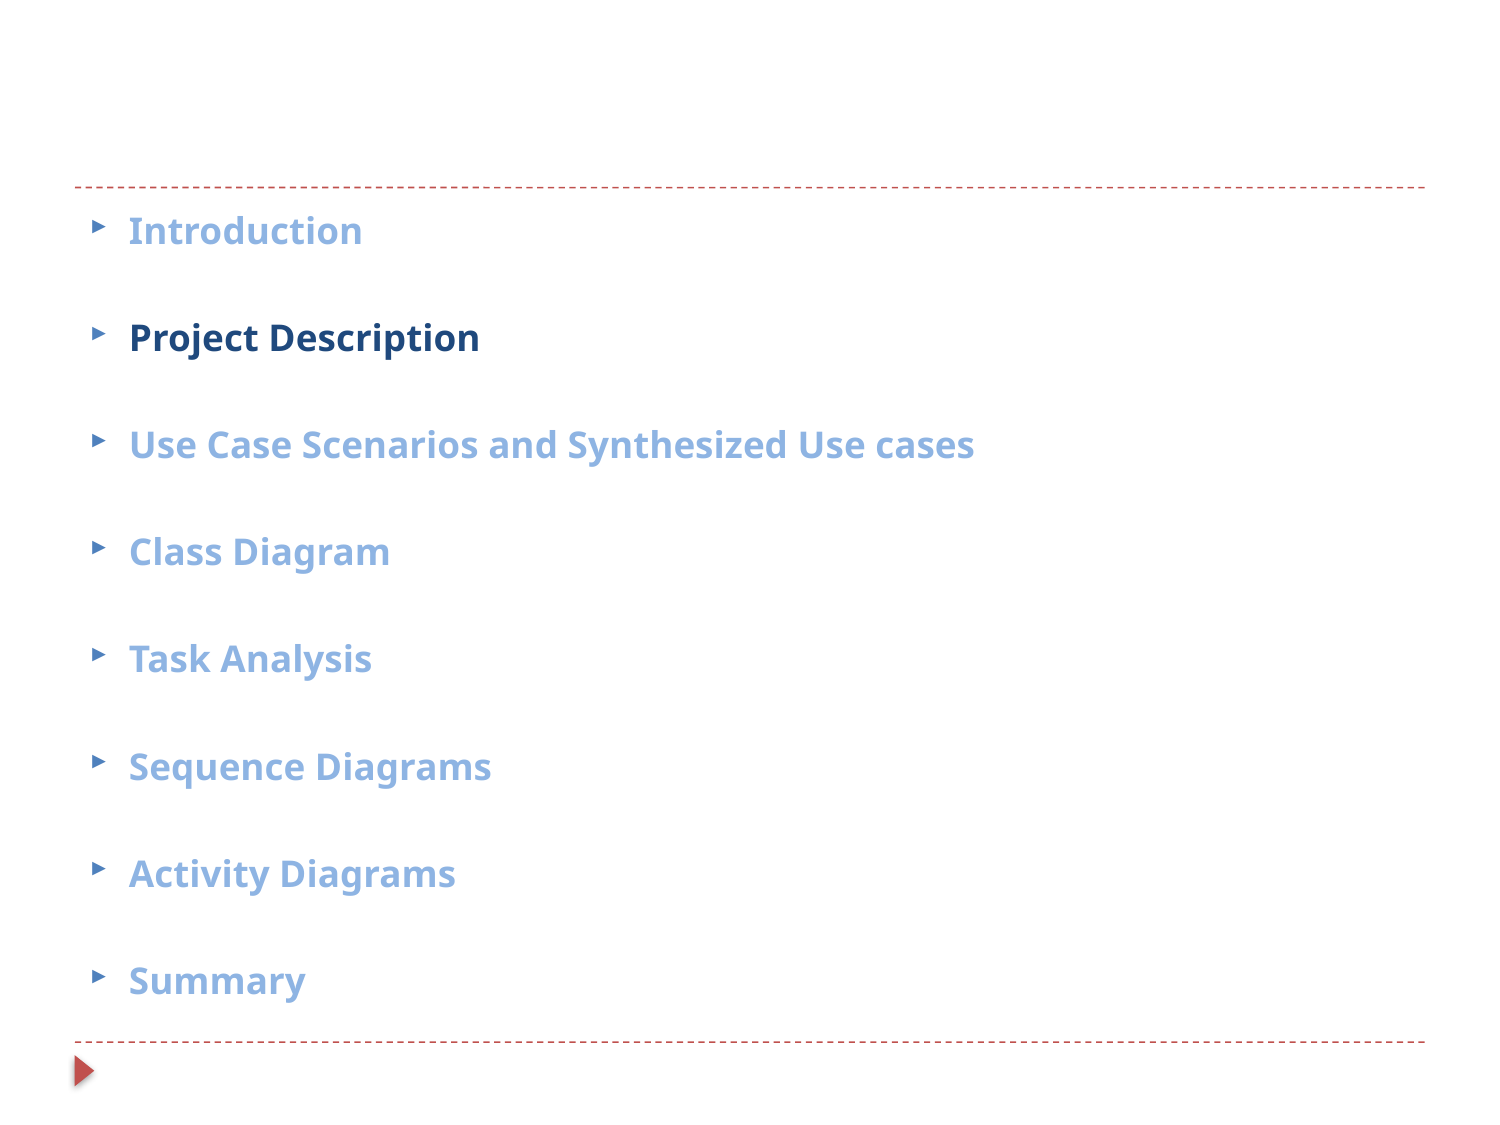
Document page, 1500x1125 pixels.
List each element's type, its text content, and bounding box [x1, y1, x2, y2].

list Introduction Project Description Use Case Scenarios and Synthesized Use cases Class Diagram Task Analysis Sequence Diagrams Activity Diagrams Summary [75, 200, 1425, 1010]
